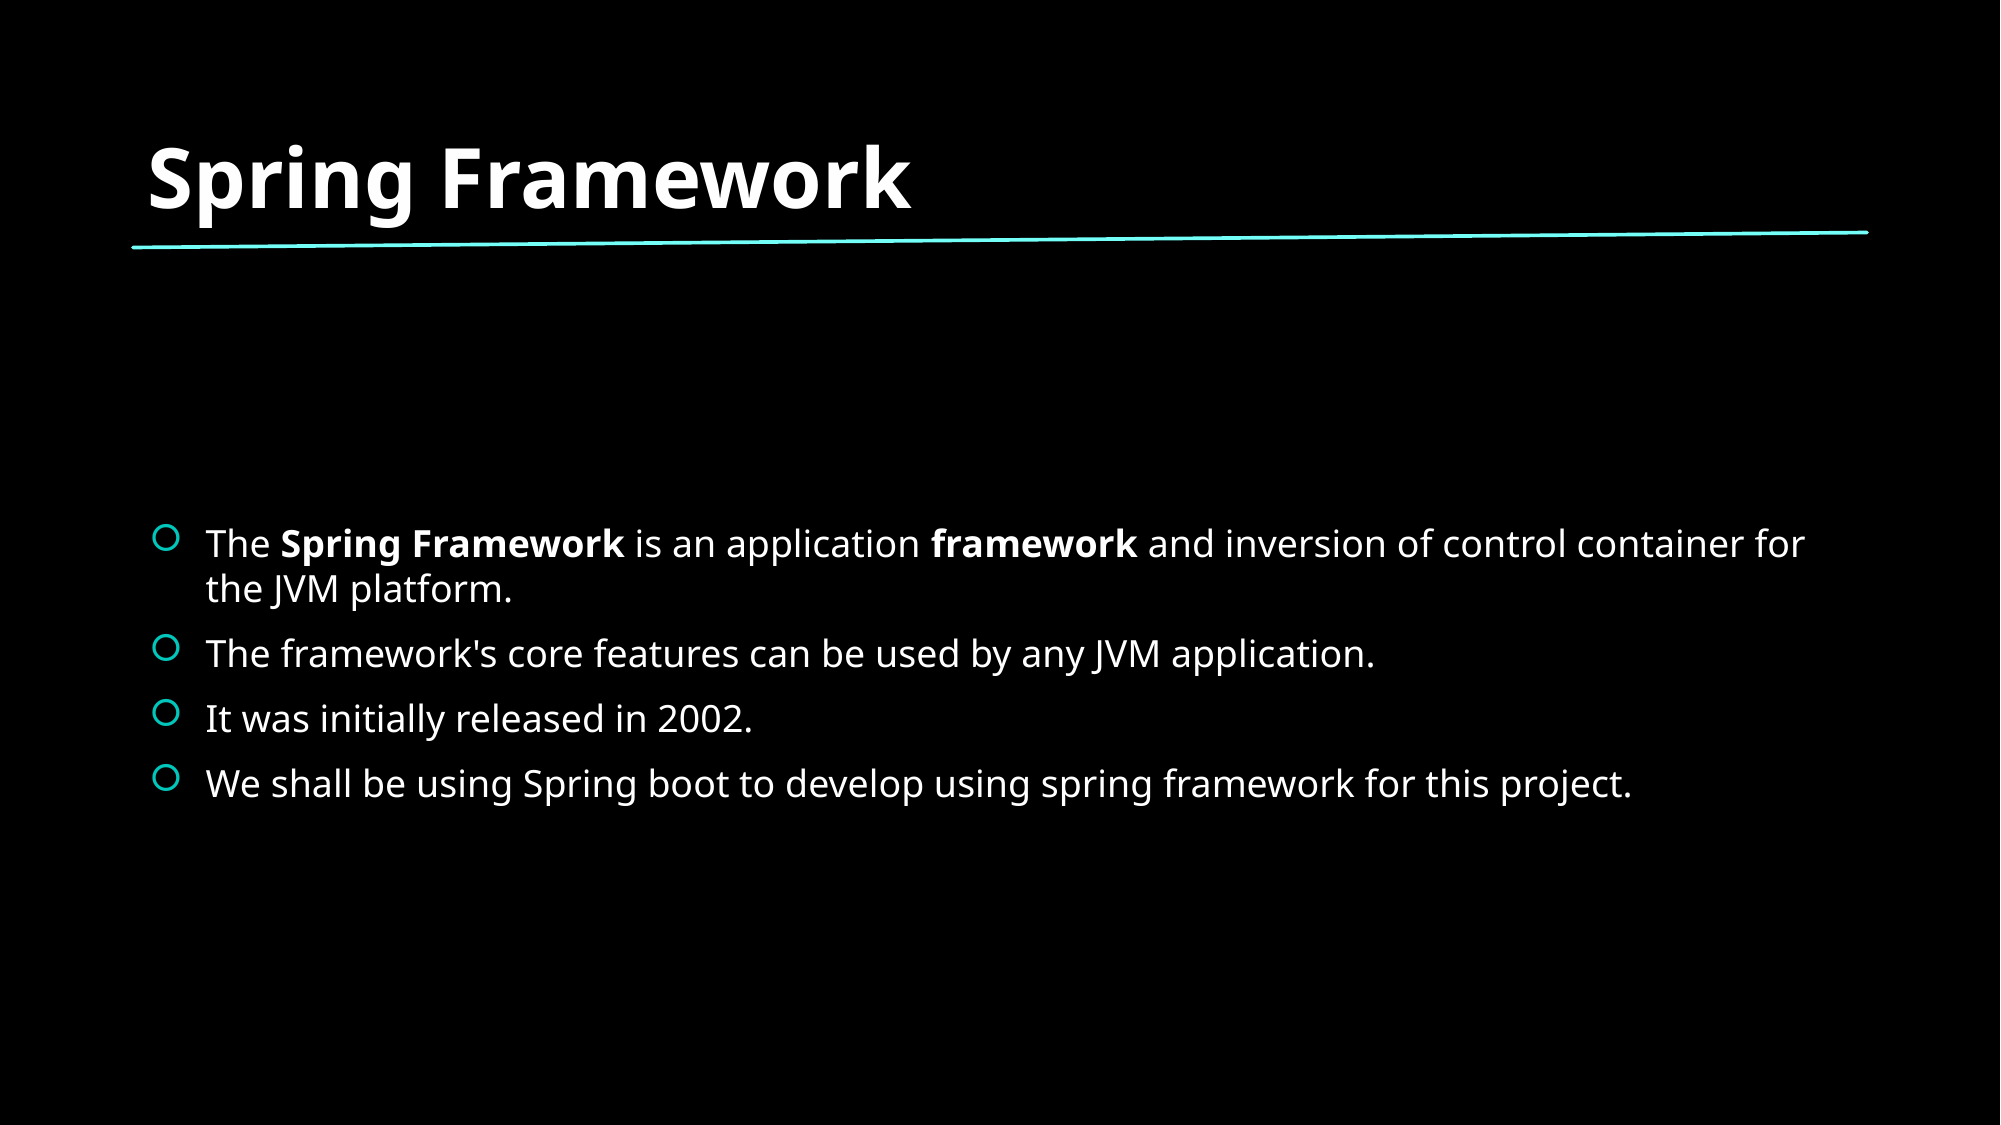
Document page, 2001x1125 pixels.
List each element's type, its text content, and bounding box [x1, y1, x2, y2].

title Spring Framework [132, 73, 1868, 232]
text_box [132, 232, 1868, 248]
list The Spring Framework is an application framework and inversion of control container for the JVM platform. The framework's core features can be used by any JVM application. It was initially released in 2002. We shall be using Spring boot to develop using spring framework for this project. [134, 364, 1866, 962]
